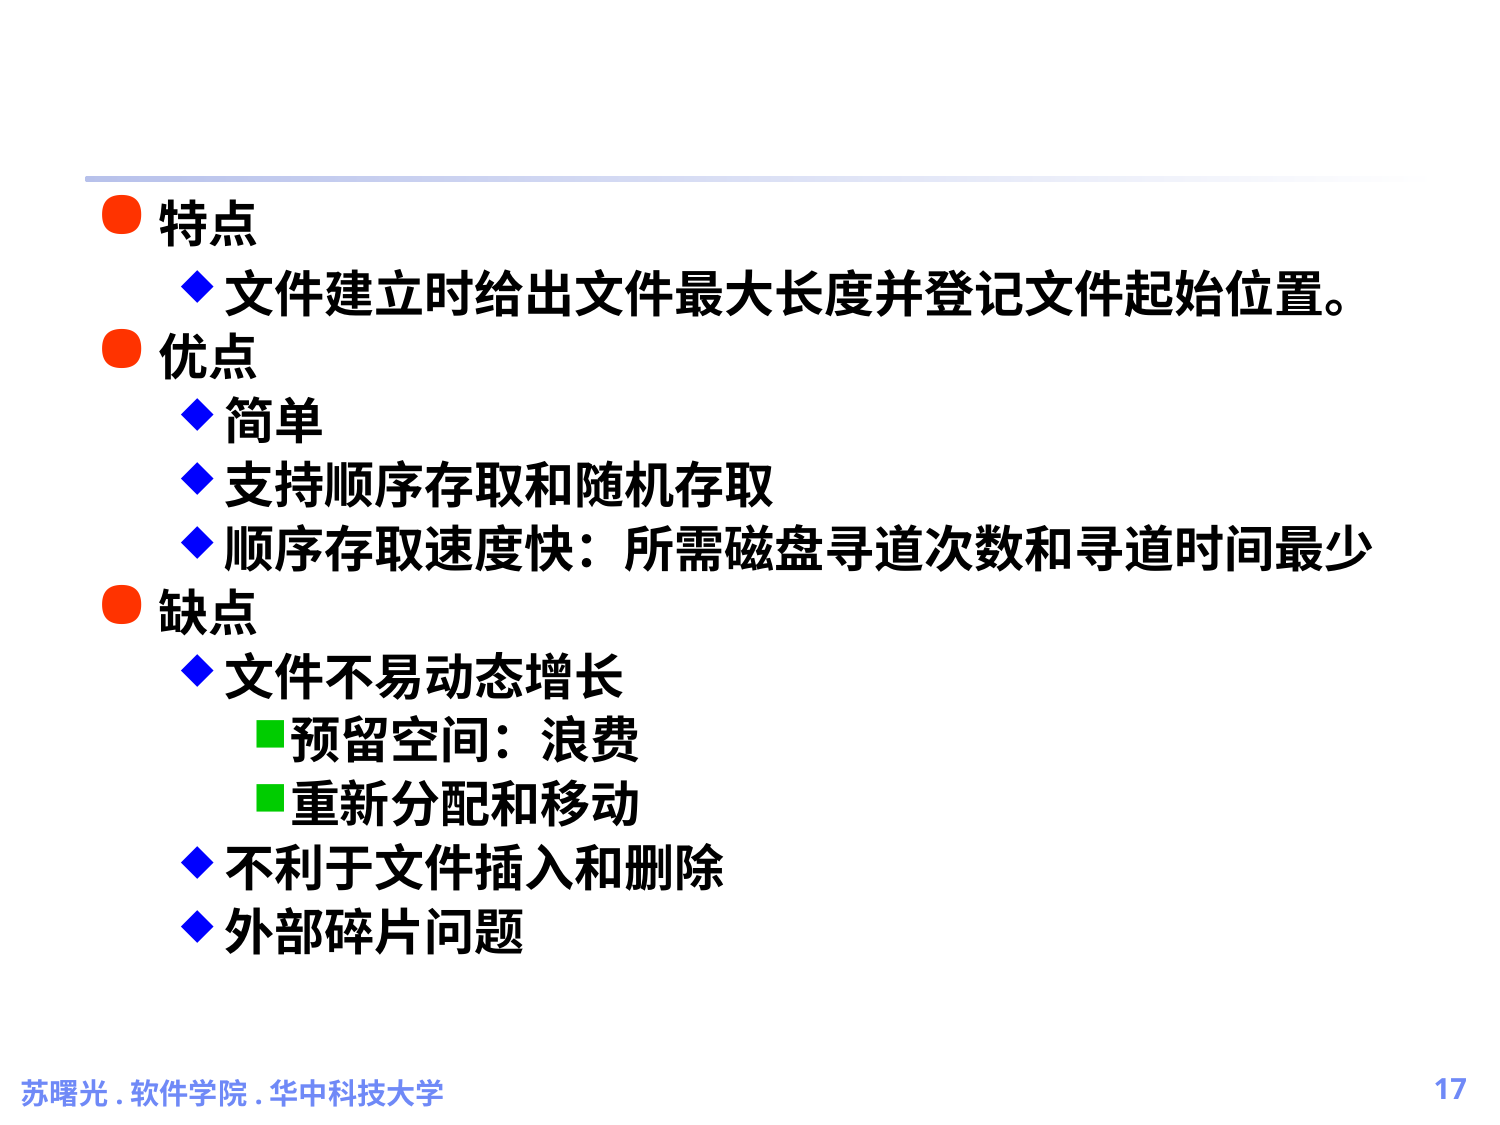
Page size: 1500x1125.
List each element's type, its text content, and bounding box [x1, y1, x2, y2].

list 特点 文件建立时给出文件最大长度并登记文件起始位置。 优点 简单 支持顺序存取和随机存取 顺序存取速度快：所需磁盘寻道次数和寻道时间最少 缺点 文件不易动态增长 预留空间：浪费 重新分配和移动 不利于文件插入和删除 外部碎片问题 [87, 184, 1438, 1012]
slide_number 17 [1316, 1042, 1483, 1118]
footer 苏曙光.软件学院.华中科技大学 [5, 1042, 706, 1118]
